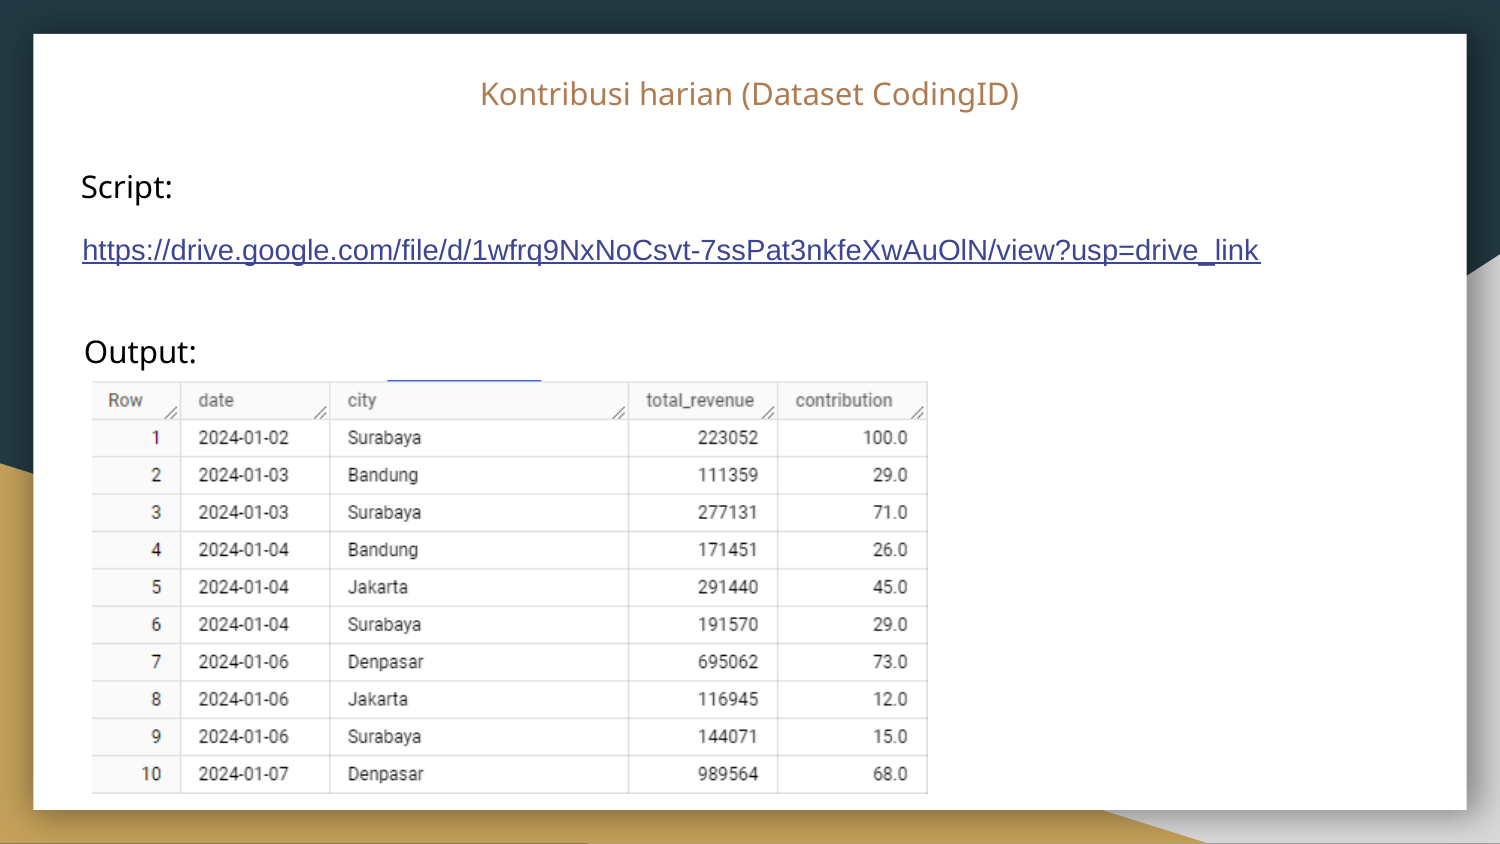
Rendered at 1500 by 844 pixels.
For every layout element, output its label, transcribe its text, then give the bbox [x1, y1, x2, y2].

picture [92, 380, 928, 794]
title Output: [61, 317, 220, 381]
text_box https://drive.google.com/file/d/1wfrq9NxNoCsvt-7ssPat3nkfeXwAuOlN/view?usp=drive_link [67, 216, 1381, 317]
title Kontribusi harian (Dataset CodingID) [134, 59, 1366, 133]
title Script: [48, 152, 206, 217]
